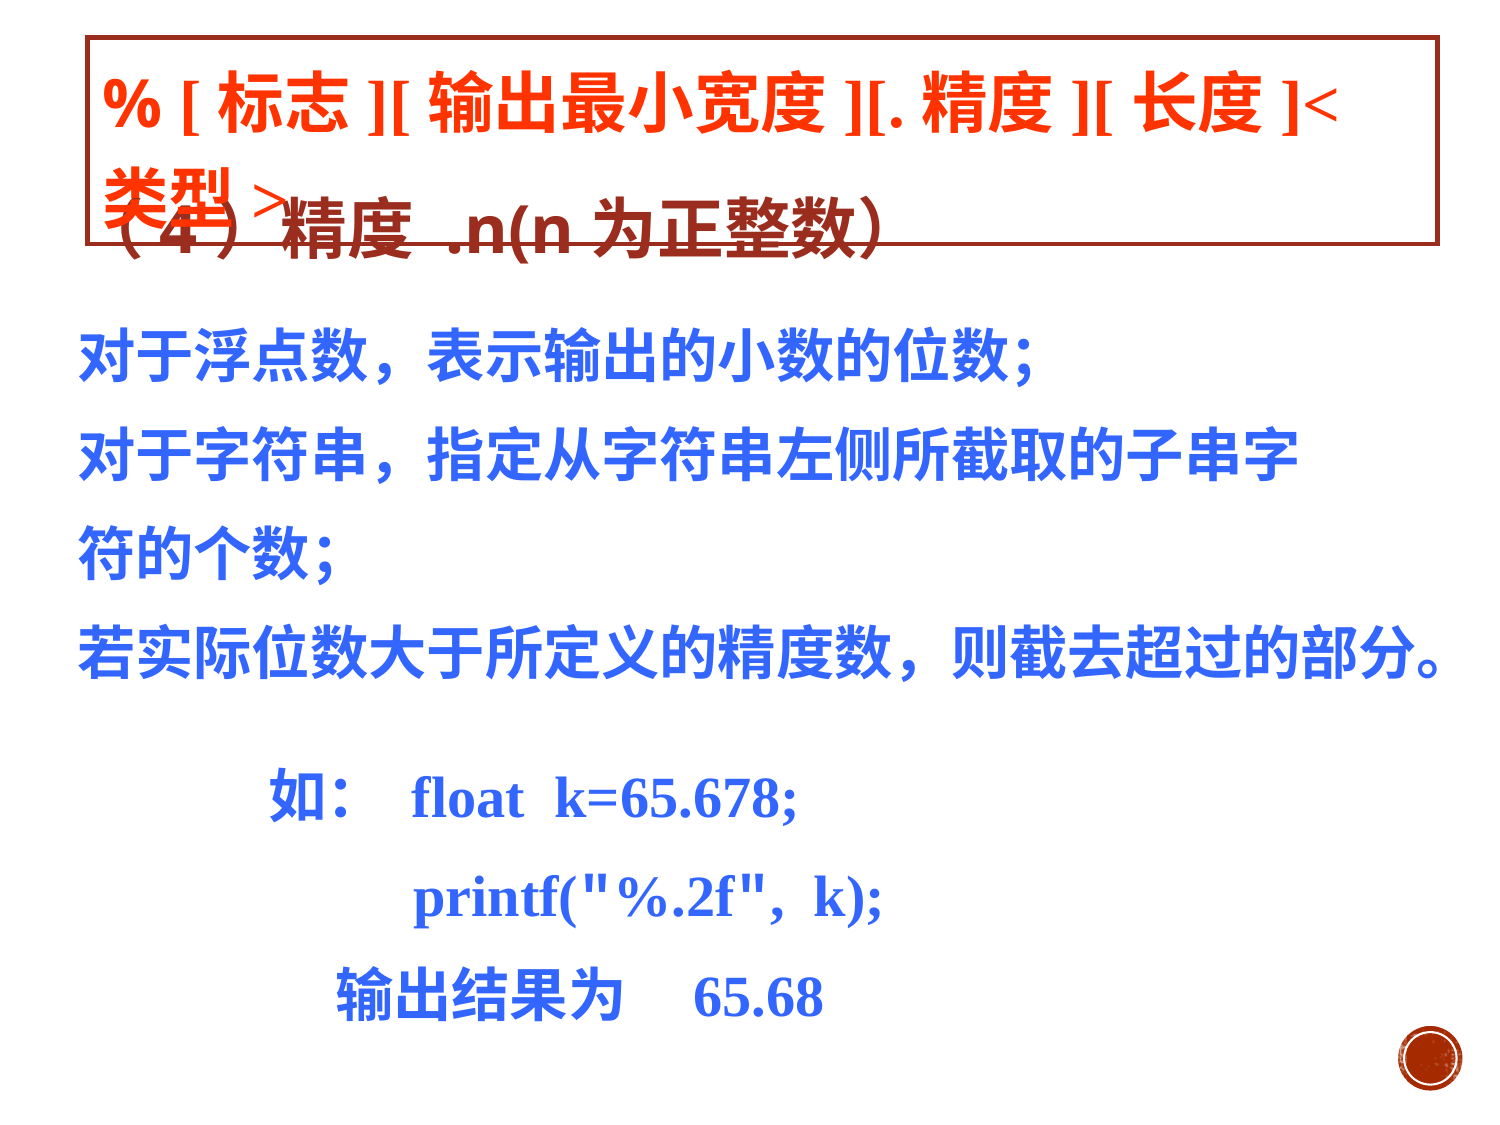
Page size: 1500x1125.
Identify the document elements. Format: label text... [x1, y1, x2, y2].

text_box （4）精度 .n(n为正整数） [62, 179, 1018, 275]
text_box 如： float k=65.678; printf("%.2f", k); 输出结果为 65.68 [253, 752, 1222, 1036]
text_box 对于浮点数，表示输出的小数的位数； 对于字符串，指定从字符串左侧所截取的子串字 符的个数； 若实际位数大于所定义的精度数，则截去超过的部分。 [62, 311, 1450, 694]
text_box % [标志][输出最小宽度][.精度][长度]<类型> [87, 37, 1438, 244]
